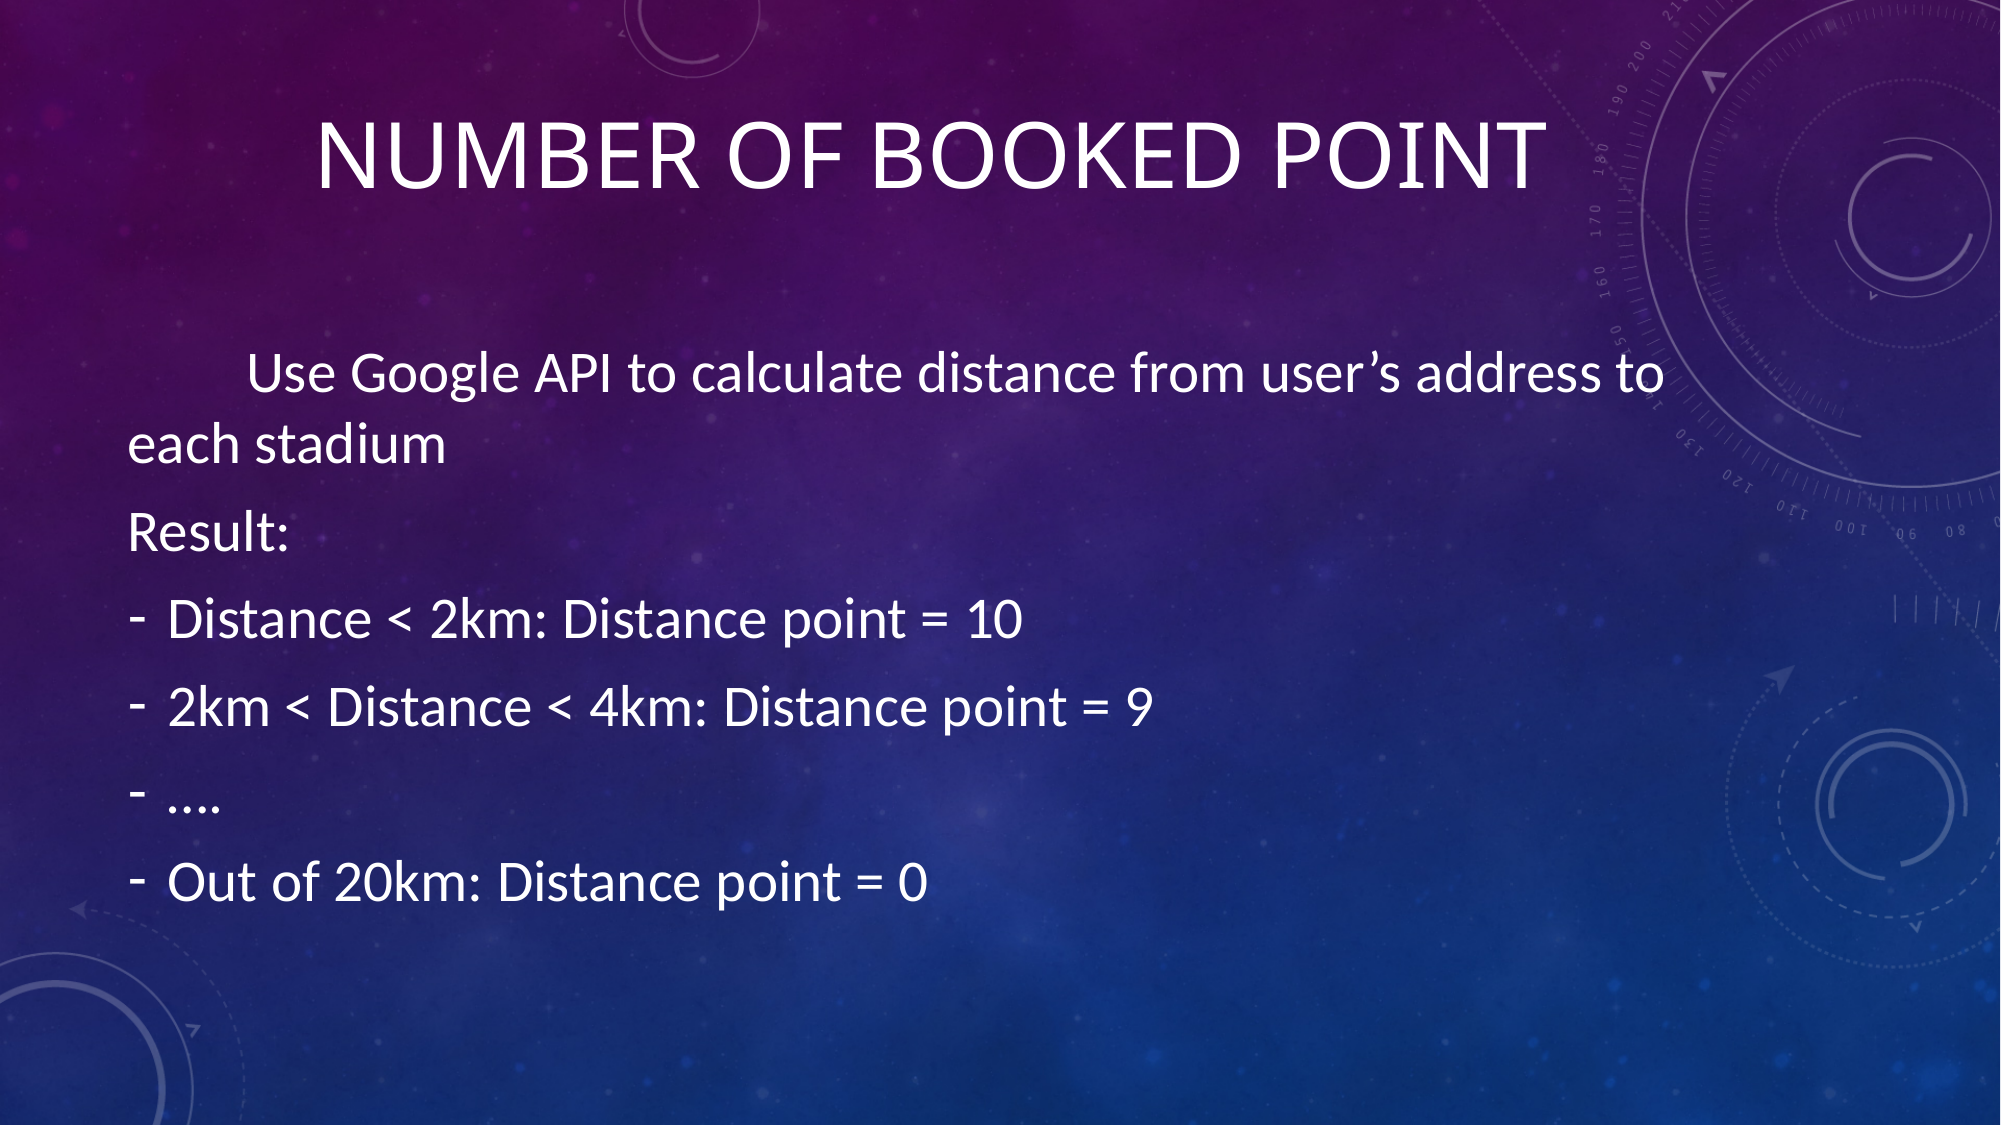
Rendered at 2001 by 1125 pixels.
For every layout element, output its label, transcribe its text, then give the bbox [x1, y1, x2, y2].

picture [0, 0, 2001, 1125]
list Use Google API to calculate distance from user’s address to each stadium Result: Distance < 2km: Distance point = 10 2km < Distance < 4km: Distance point = 9 …. Out of 20km: Distance point = 0 [112, 323, 1775, 923]
title Number of booked point [112, 32, 1775, 272]
